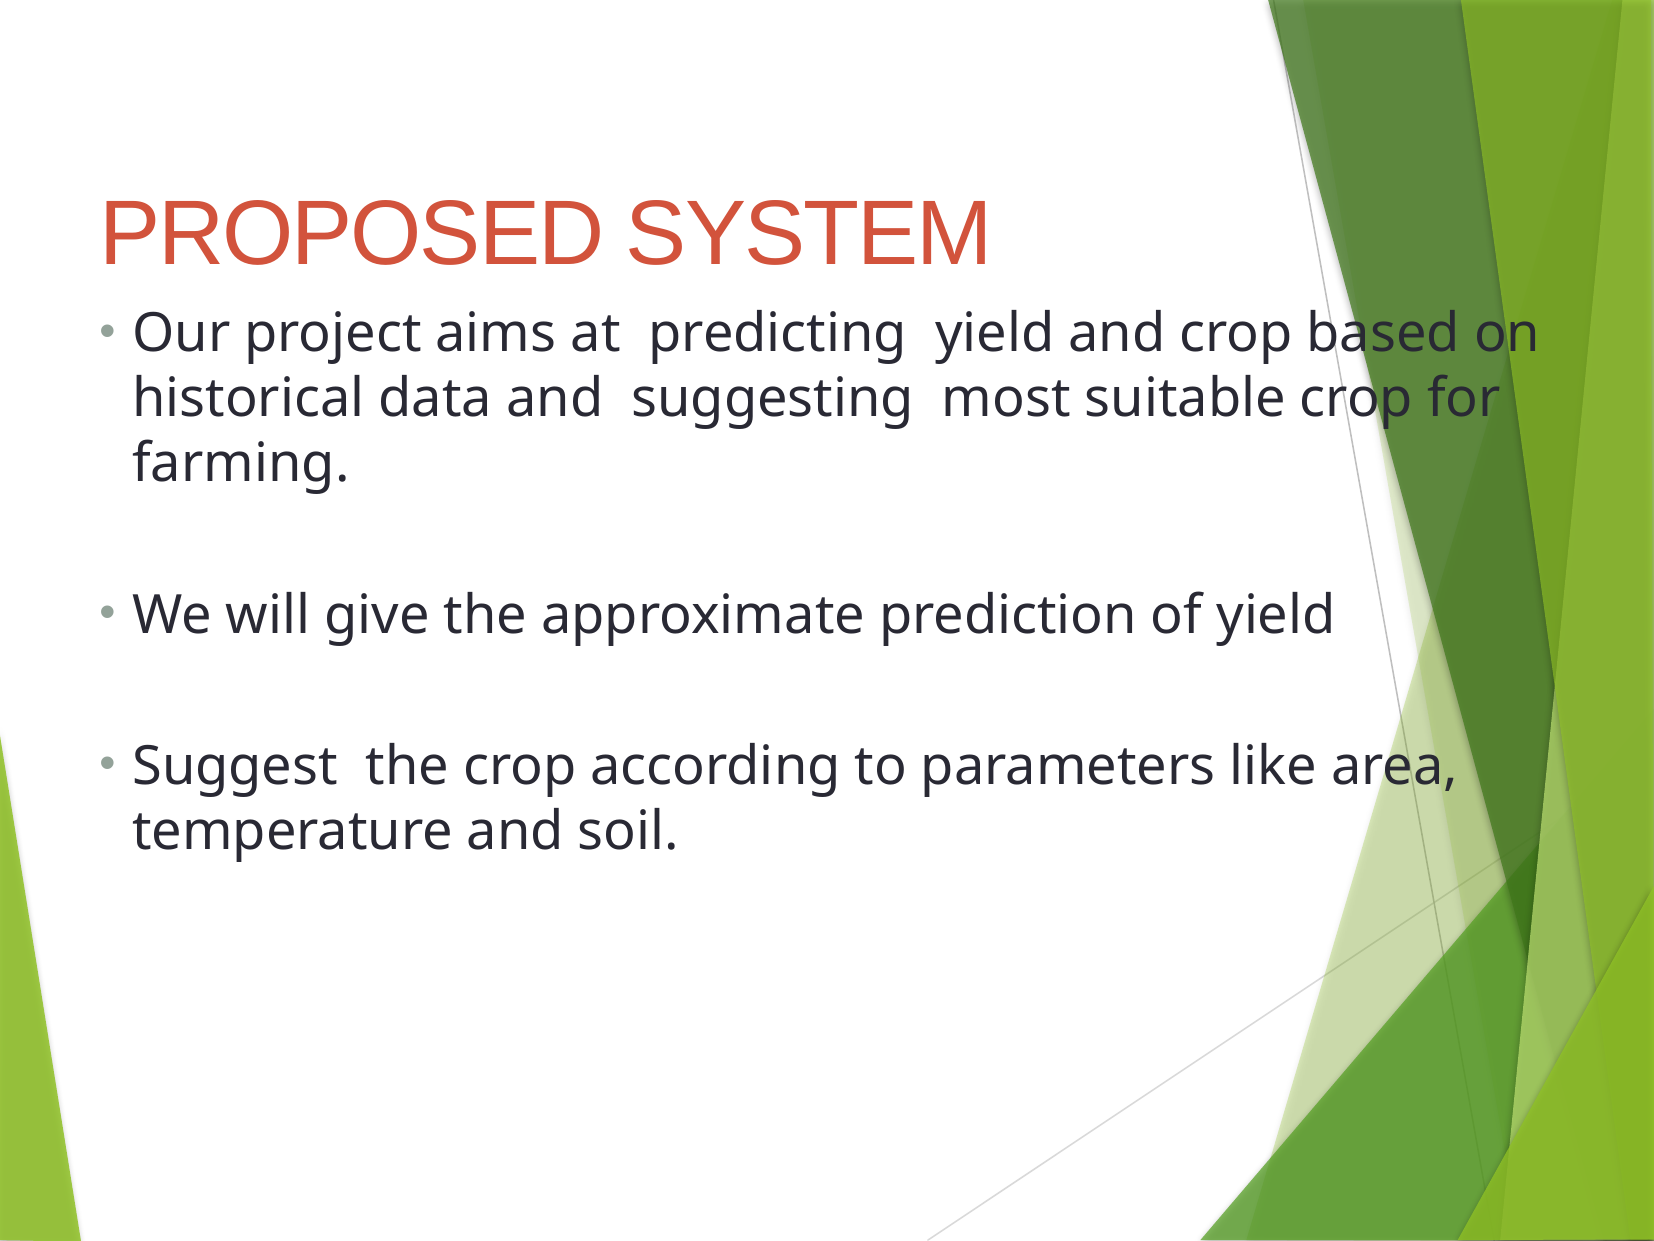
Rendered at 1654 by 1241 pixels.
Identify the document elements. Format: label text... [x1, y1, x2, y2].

text_box Our project aims at predicting yield and crop based on historical data and suggesting most suitable crop for farming. We will give the approximate prediction of yield Suggest the crop according to parameters like area, temperature and soil. [82, 289, 1571, 1171]
text_box PROPOSED SYSTEM [82, 138, 1571, 289]
